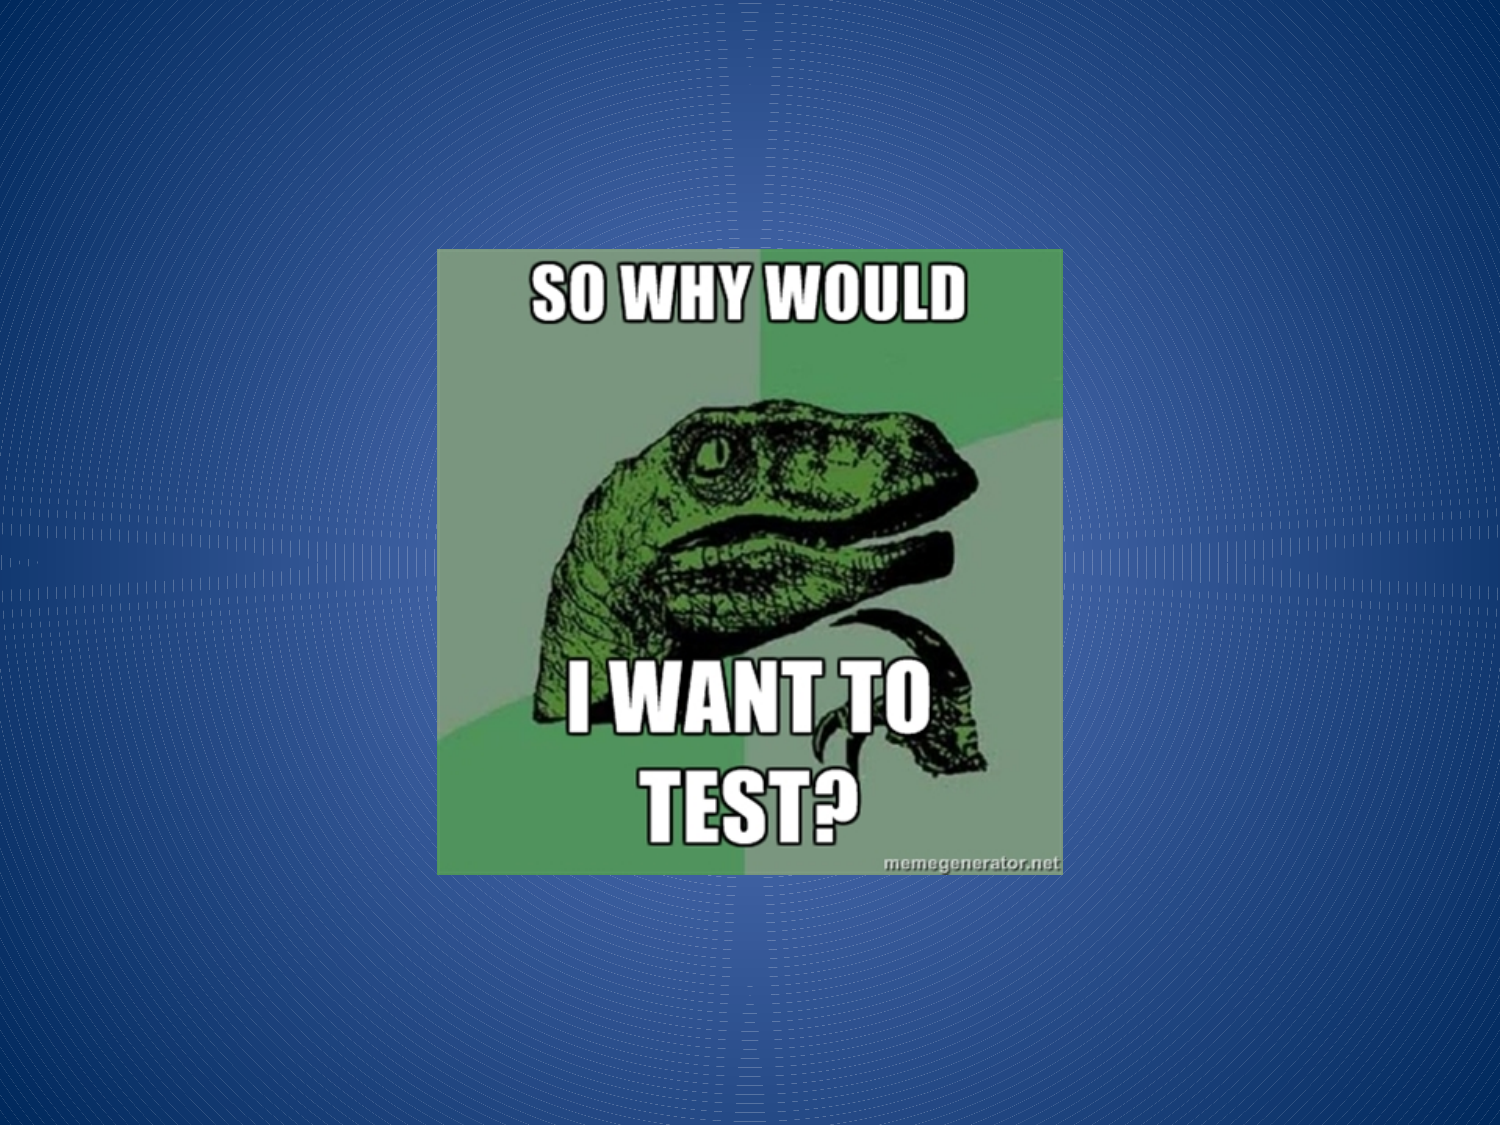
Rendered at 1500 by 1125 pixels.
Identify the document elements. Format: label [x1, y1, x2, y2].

picture [437, 249, 1063, 876]
